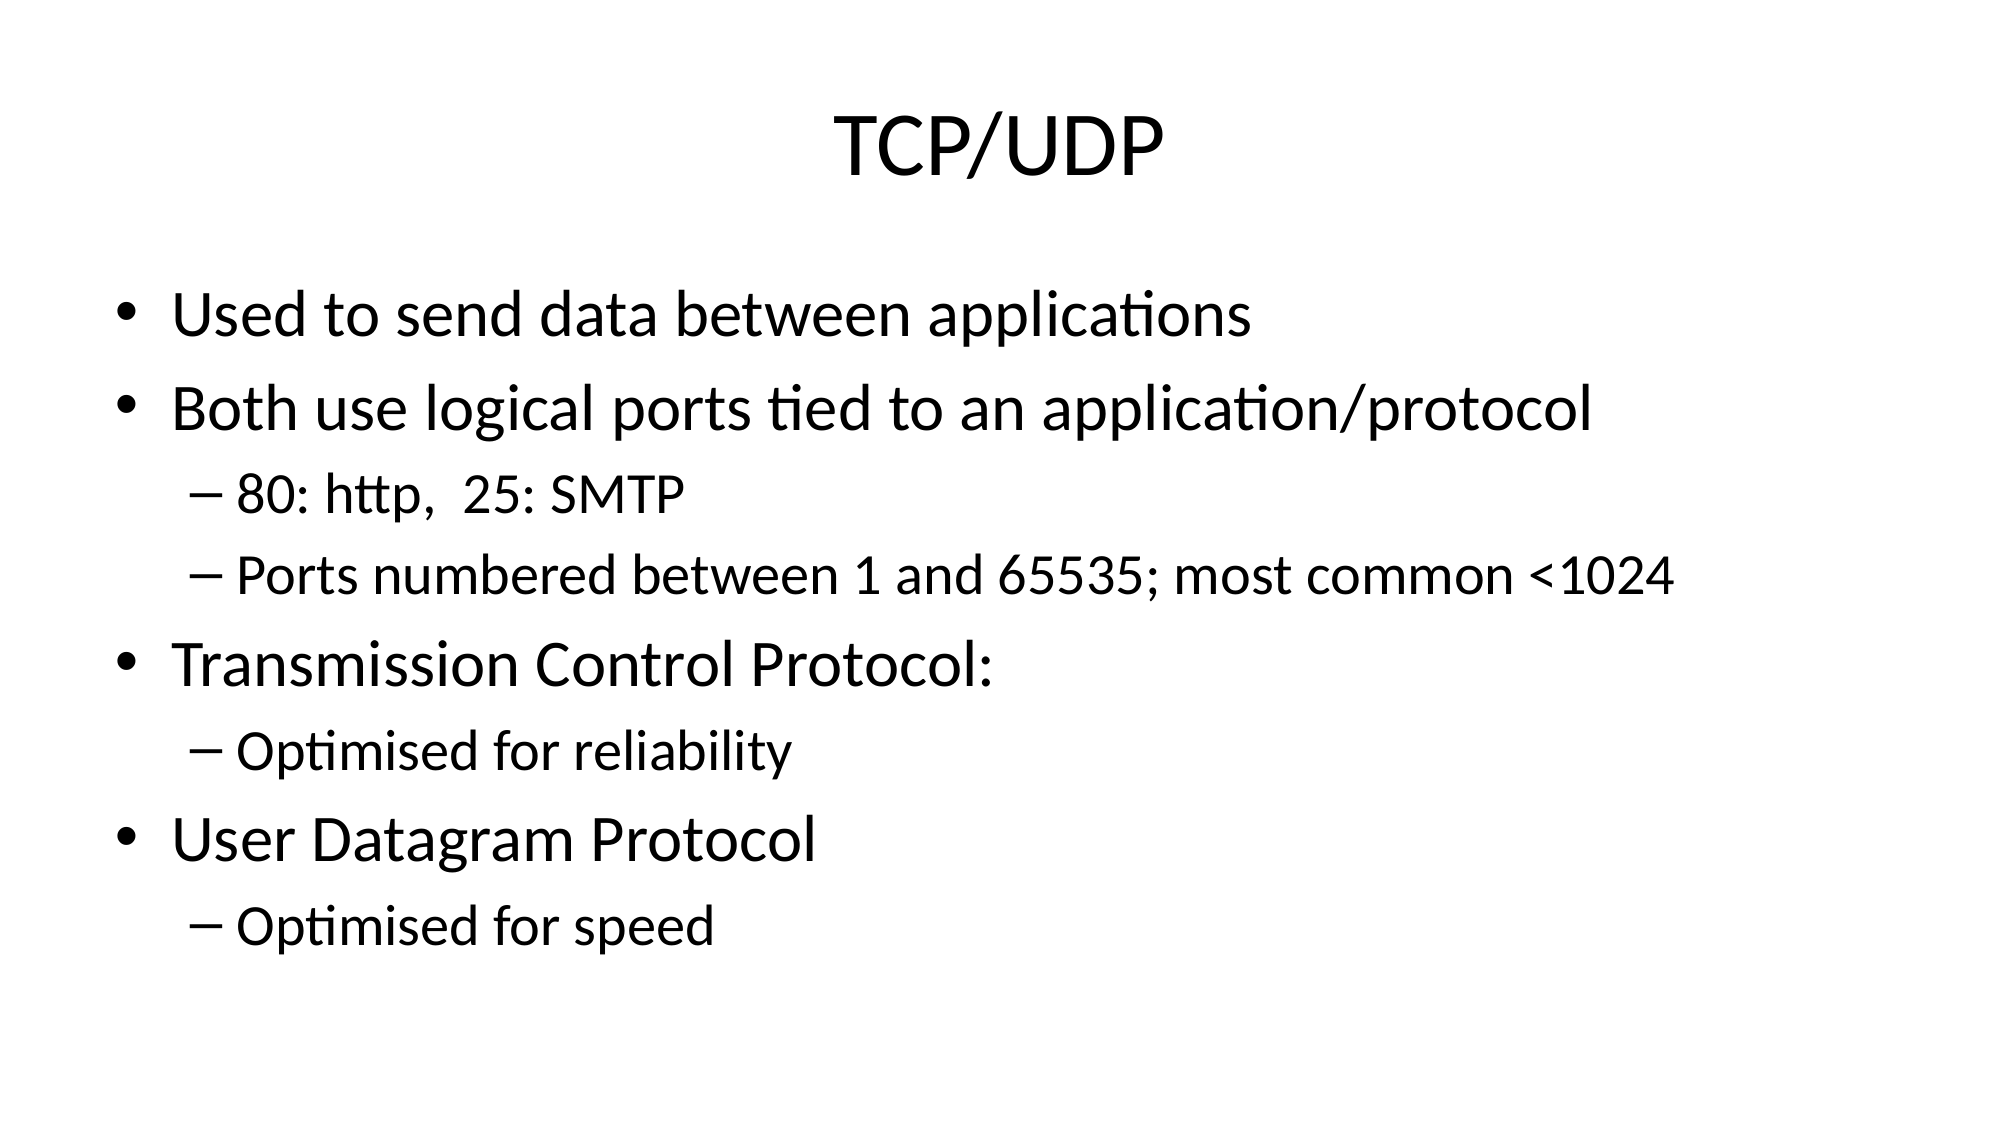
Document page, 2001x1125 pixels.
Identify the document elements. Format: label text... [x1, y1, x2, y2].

list Used to send data between applications Both use logical ports tied to an application/protocol 80: http, 25: SMTP Ports numbered between 1 and 65535; most common <1024 Transmission Control Protocol: Optimised for reliability User Datagram Protocol Optimised for speed [99, 262, 1900, 1005]
title TCP/UDP [99, 45, 1900, 233]
